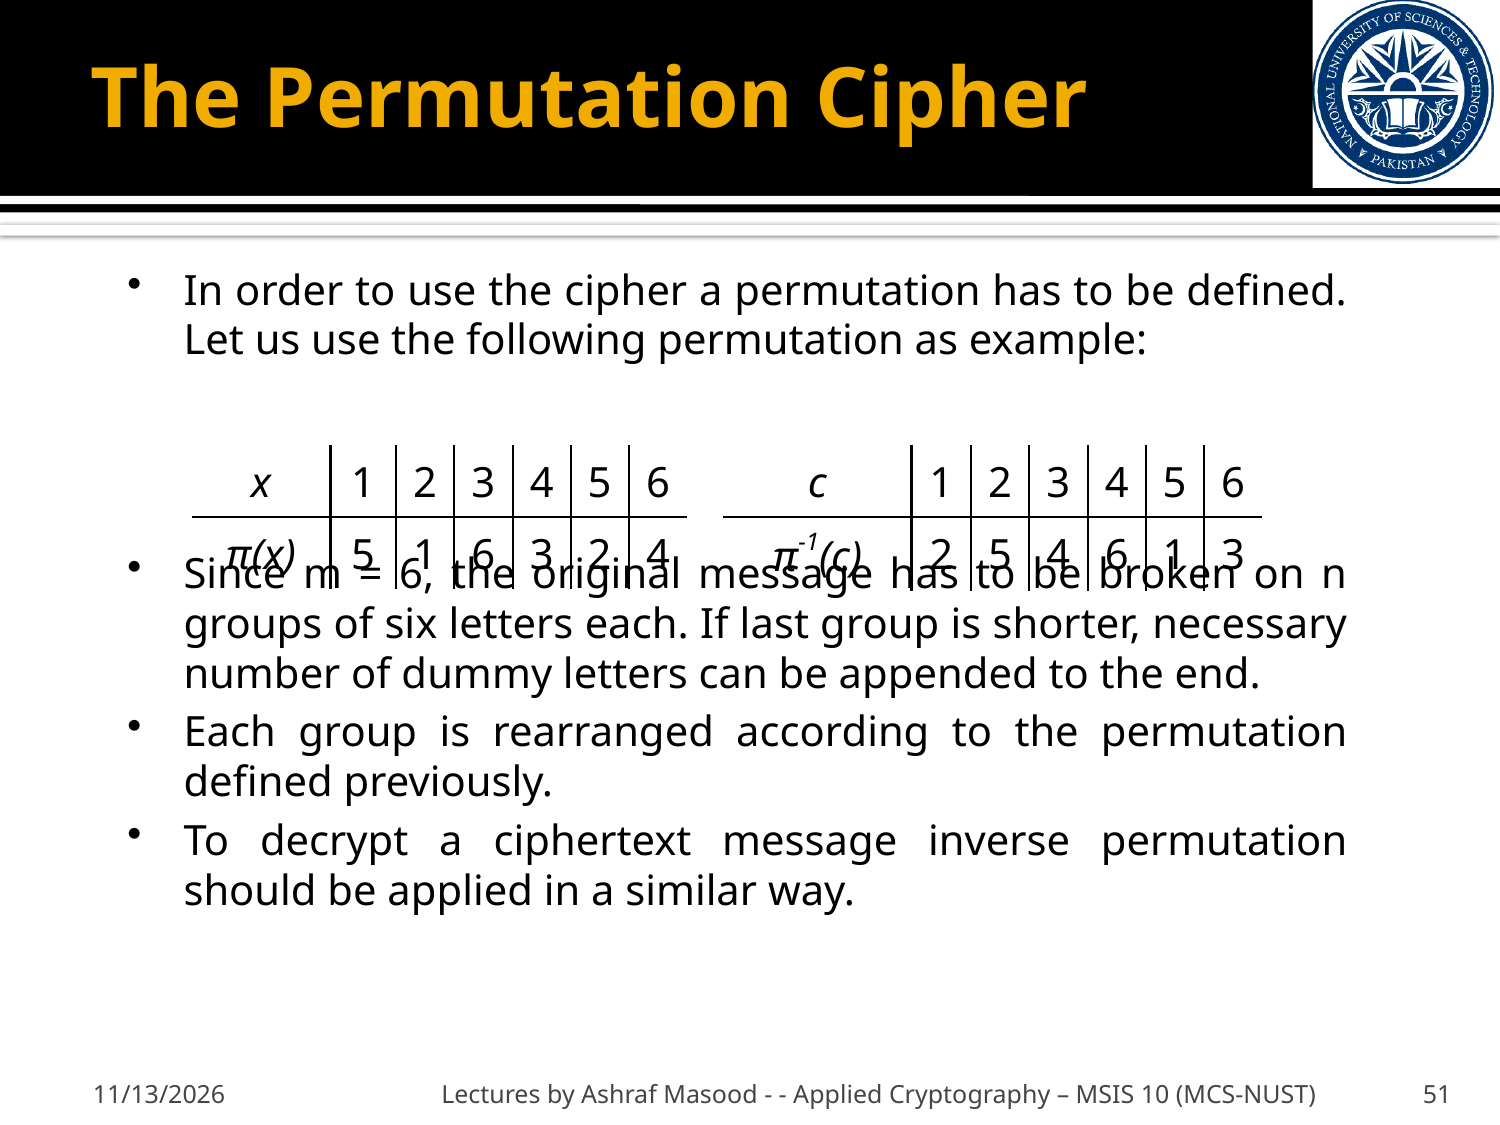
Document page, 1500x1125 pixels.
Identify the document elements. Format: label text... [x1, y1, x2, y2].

table_cell 2 [572, 518, 628, 589]
table_header 5 [572, 445, 628, 516]
table_header 6 [1205, 445, 1262, 516]
table_cell 2 [913, 518, 970, 591]
text_box [1313, 45, 1375, 149]
table_cell 3 [514, 518, 570, 589]
title The Permutation Cipher [75, 12, 1313, 175]
table_header 4 [1089, 445, 1145, 516]
table_header 5 [1147, 445, 1203, 516]
table_header 1 [332, 445, 395, 516]
table_cell 5 [972, 518, 1028, 591]
table_cell 1 [397, 518, 453, 589]
table_header c [723, 445, 910, 516]
footer Lectures by Ashraf Masood - - Applied Cryptography – MSIS 10 (MCS-NUST) [433, 1067, 1338, 1113]
table_cell 5 [332, 518, 395, 589]
table_cell 3 [1205, 518, 1262, 591]
slide_number 51 [1345, 1067, 1467, 1113]
text_box In order to use the cipher a permutation has to be defined. Let us use the following permutation as example: Since m = 6, the original message has to be broken on n groups of six letters each. If last group is shorter, necessary number of dummy letters can be appended to the end. Each group is rearranged according to the permutation defined previously. To decrypt a ciphertext message inverse permutation should be applied in a similar way. [112, 255, 1363, 1100]
table_header 3 [455, 445, 512, 516]
table_header 1 [913, 445, 970, 516]
table_header 6 [630, 445, 687, 516]
table_cell 4 [630, 518, 687, 589]
table_header 2 [397, 445, 453, 516]
table_cell 6 [1089, 518, 1145, 591]
table_cell 6 [455, 518, 512, 589]
table_cell 4 [1030, 518, 1087, 591]
table_header 2 [972, 445, 1028, 516]
picture [1312, 0, 1500, 188]
table_cell π(x) [192, 518, 329, 589]
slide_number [75, 1067, 425, 1113]
table_cell π-1(c) [723, 518, 910, 591]
table_header 3 [1030, 445, 1087, 516]
table_header x [192, 445, 329, 516]
table_header 4 [514, 445, 570, 516]
table_cell 1 [1147, 518, 1203, 591]
